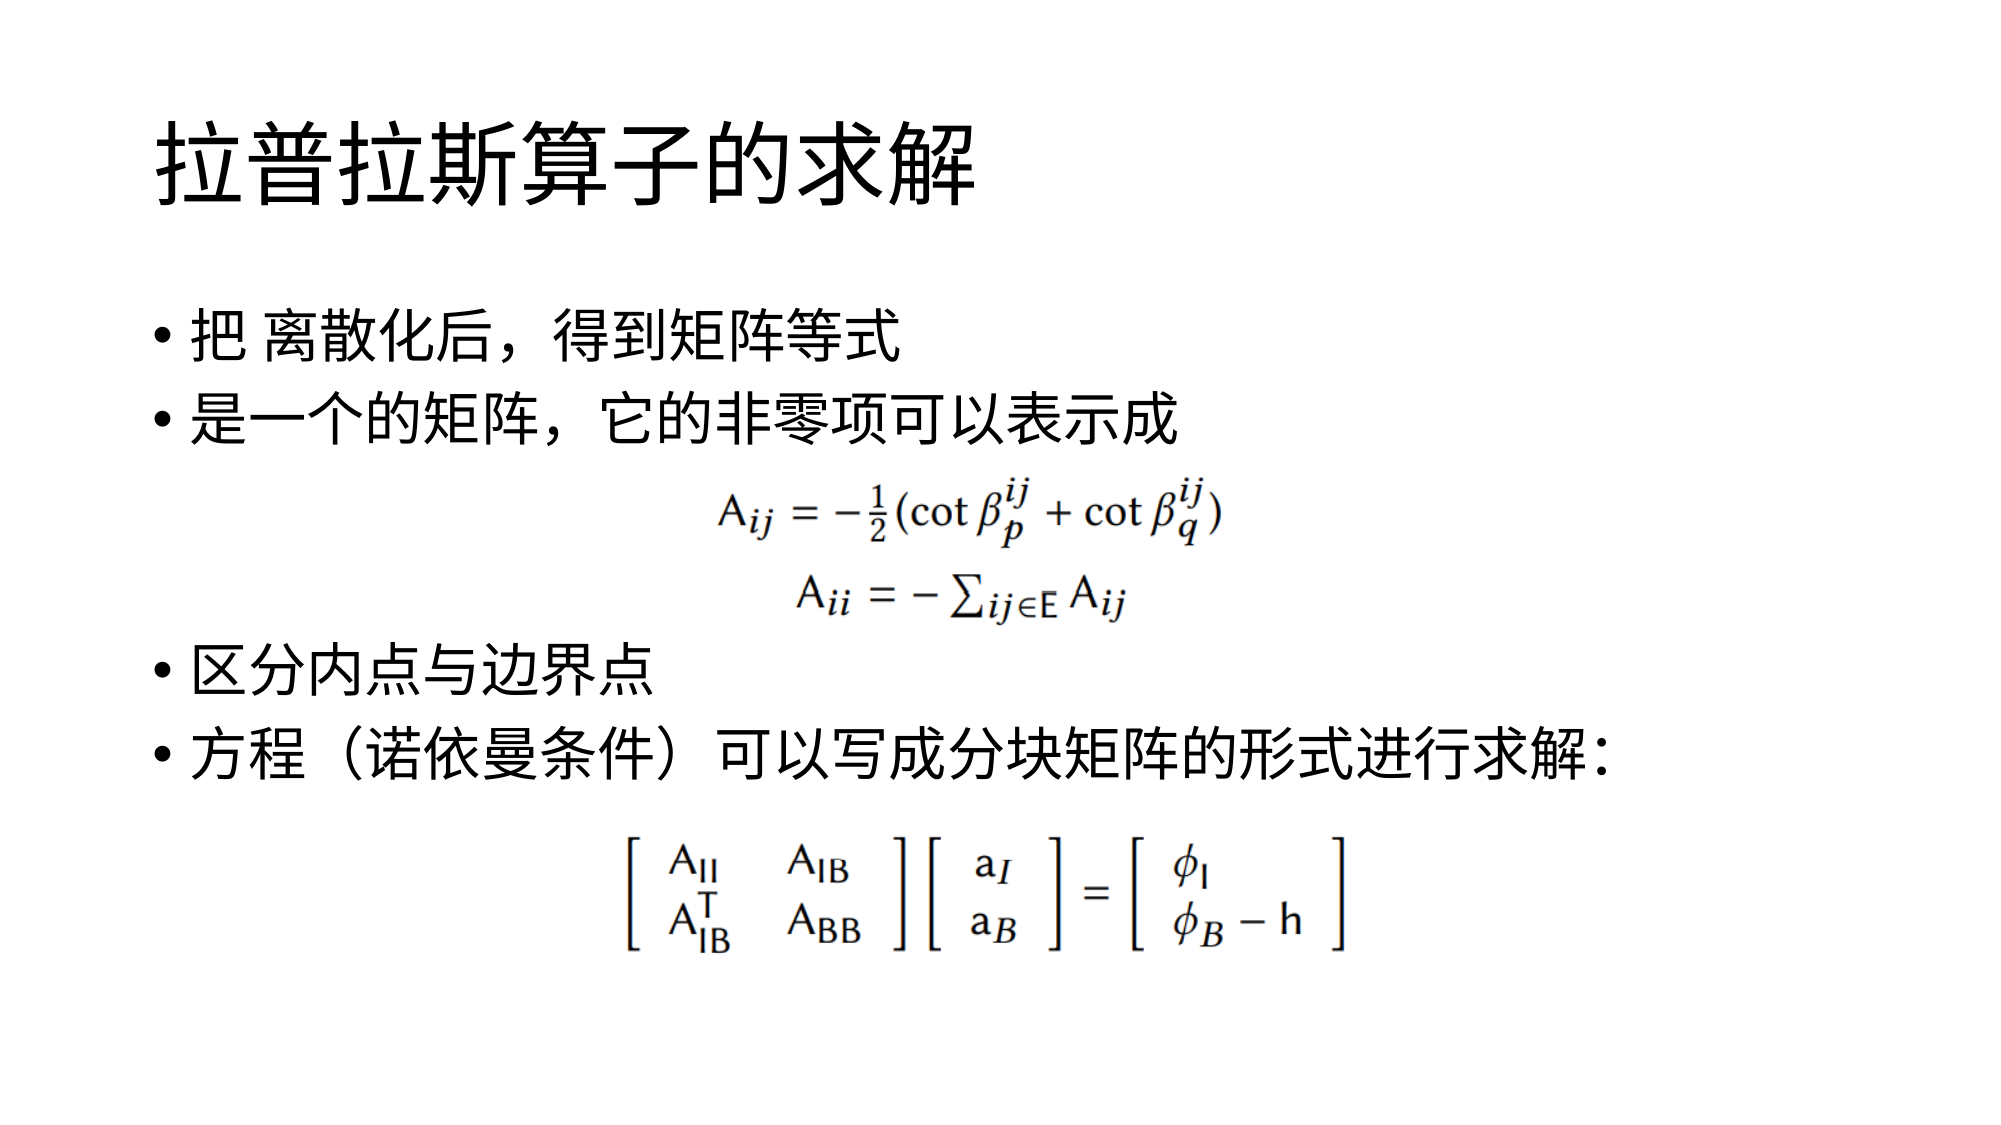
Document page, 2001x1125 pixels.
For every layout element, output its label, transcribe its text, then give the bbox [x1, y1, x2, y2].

picture [593, 806, 1358, 963]
picture [679, 456, 1321, 629]
title 拉普拉斯算子的求解 [137, 59, 1863, 278]
